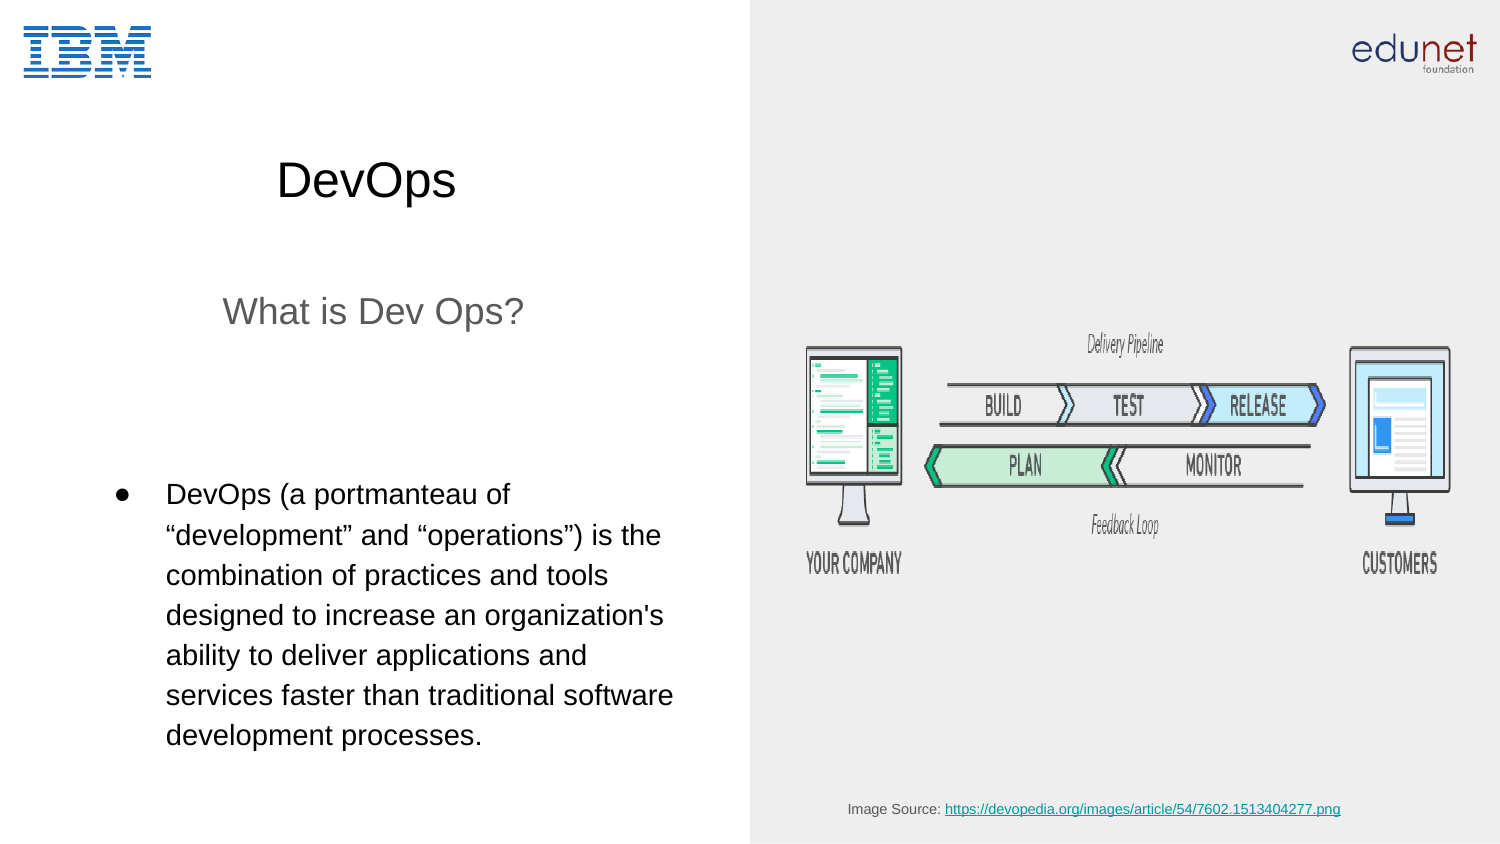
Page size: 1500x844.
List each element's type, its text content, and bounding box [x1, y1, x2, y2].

picture [749, 299, 1500, 608]
picture [23, 26, 151, 78]
list Image Source: https://devopedia.org/images/article/54/7602.1513404277.png [832, 782, 1390, 812]
subtitle What is Dev Ops? [41, 257, 706, 363]
picture [1350, 26, 1480, 78]
title DevOps [41, 97, 706, 257]
list DevOps (a portmanteau of “development” and “operations”) is the combination of practices and tools designed to increase an organization's ability to deliver applications and services faster than traditional software development processes. [75, 421, 706, 765]
